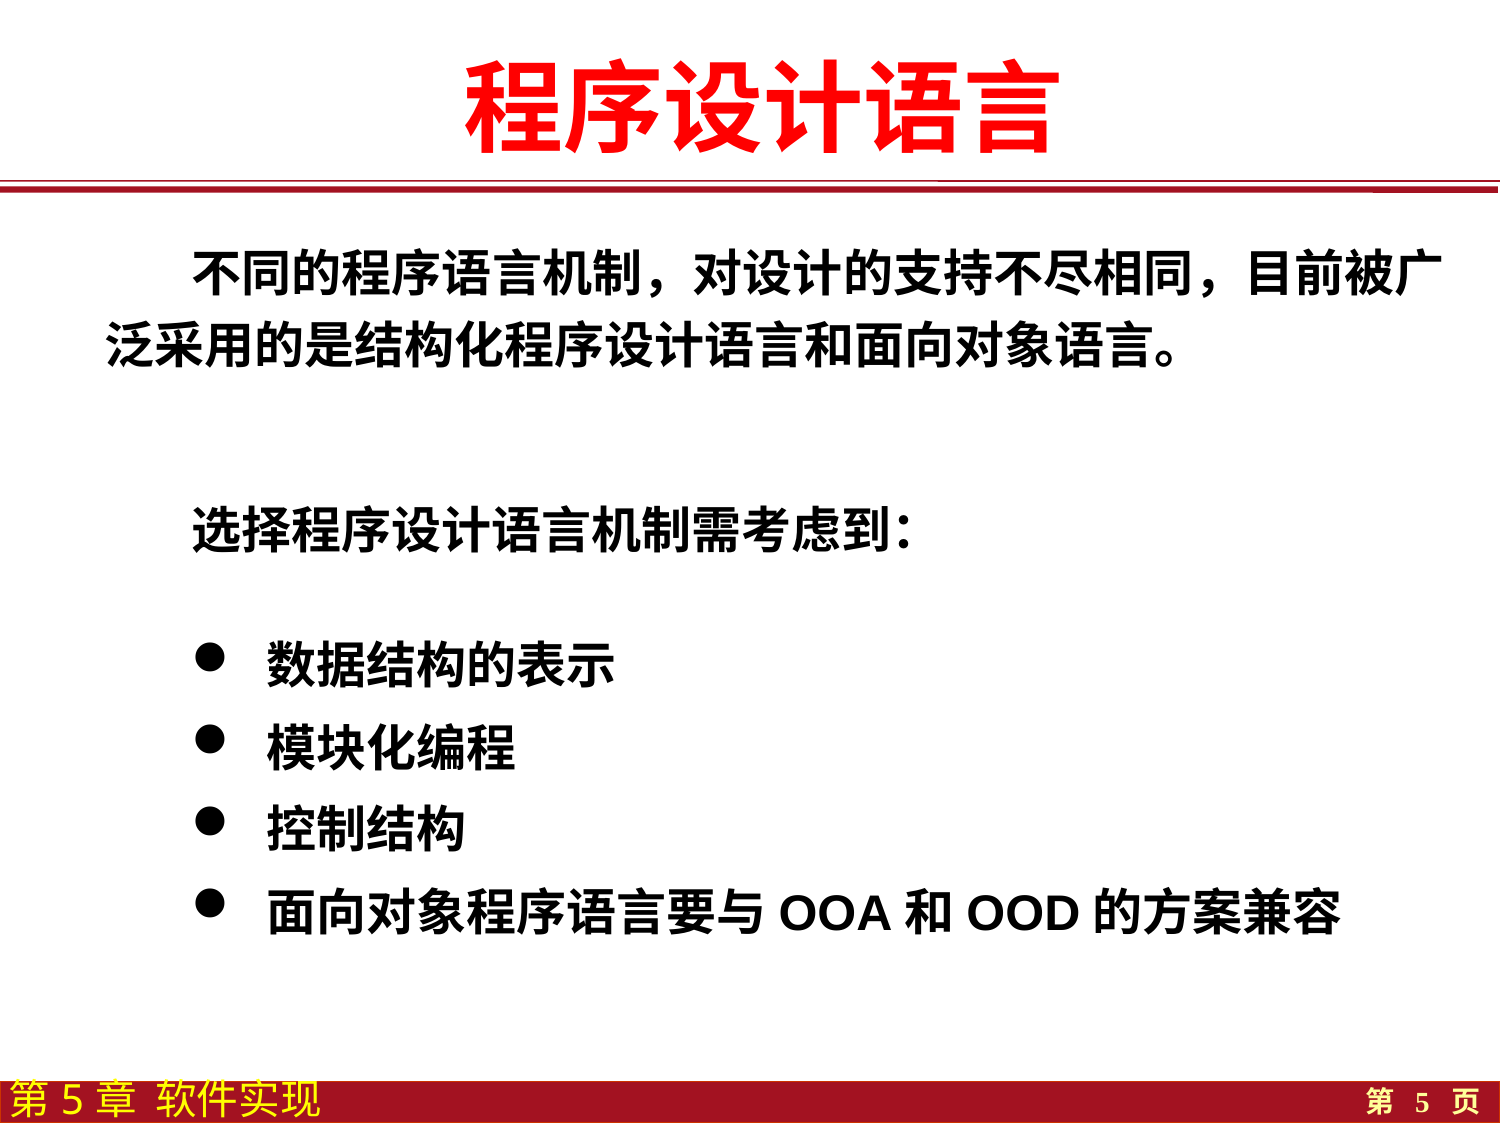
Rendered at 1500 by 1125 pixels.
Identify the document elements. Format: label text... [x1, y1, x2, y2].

text_box 不同的程序语言机制，对设计的支持不尽相同，目前被广泛采用的是结构化程序设计语言和面向对象语言。 [14, 221, 1461, 381]
text_box 程序设计语言 [283, 36, 1243, 172]
text_box 选择程序设计语言机制需考虑到： 数据结构的表示 模块化编程 控制结构 面向对象程序语言要与OOA和OOD的方案兼容 [176, 478, 1377, 948]
